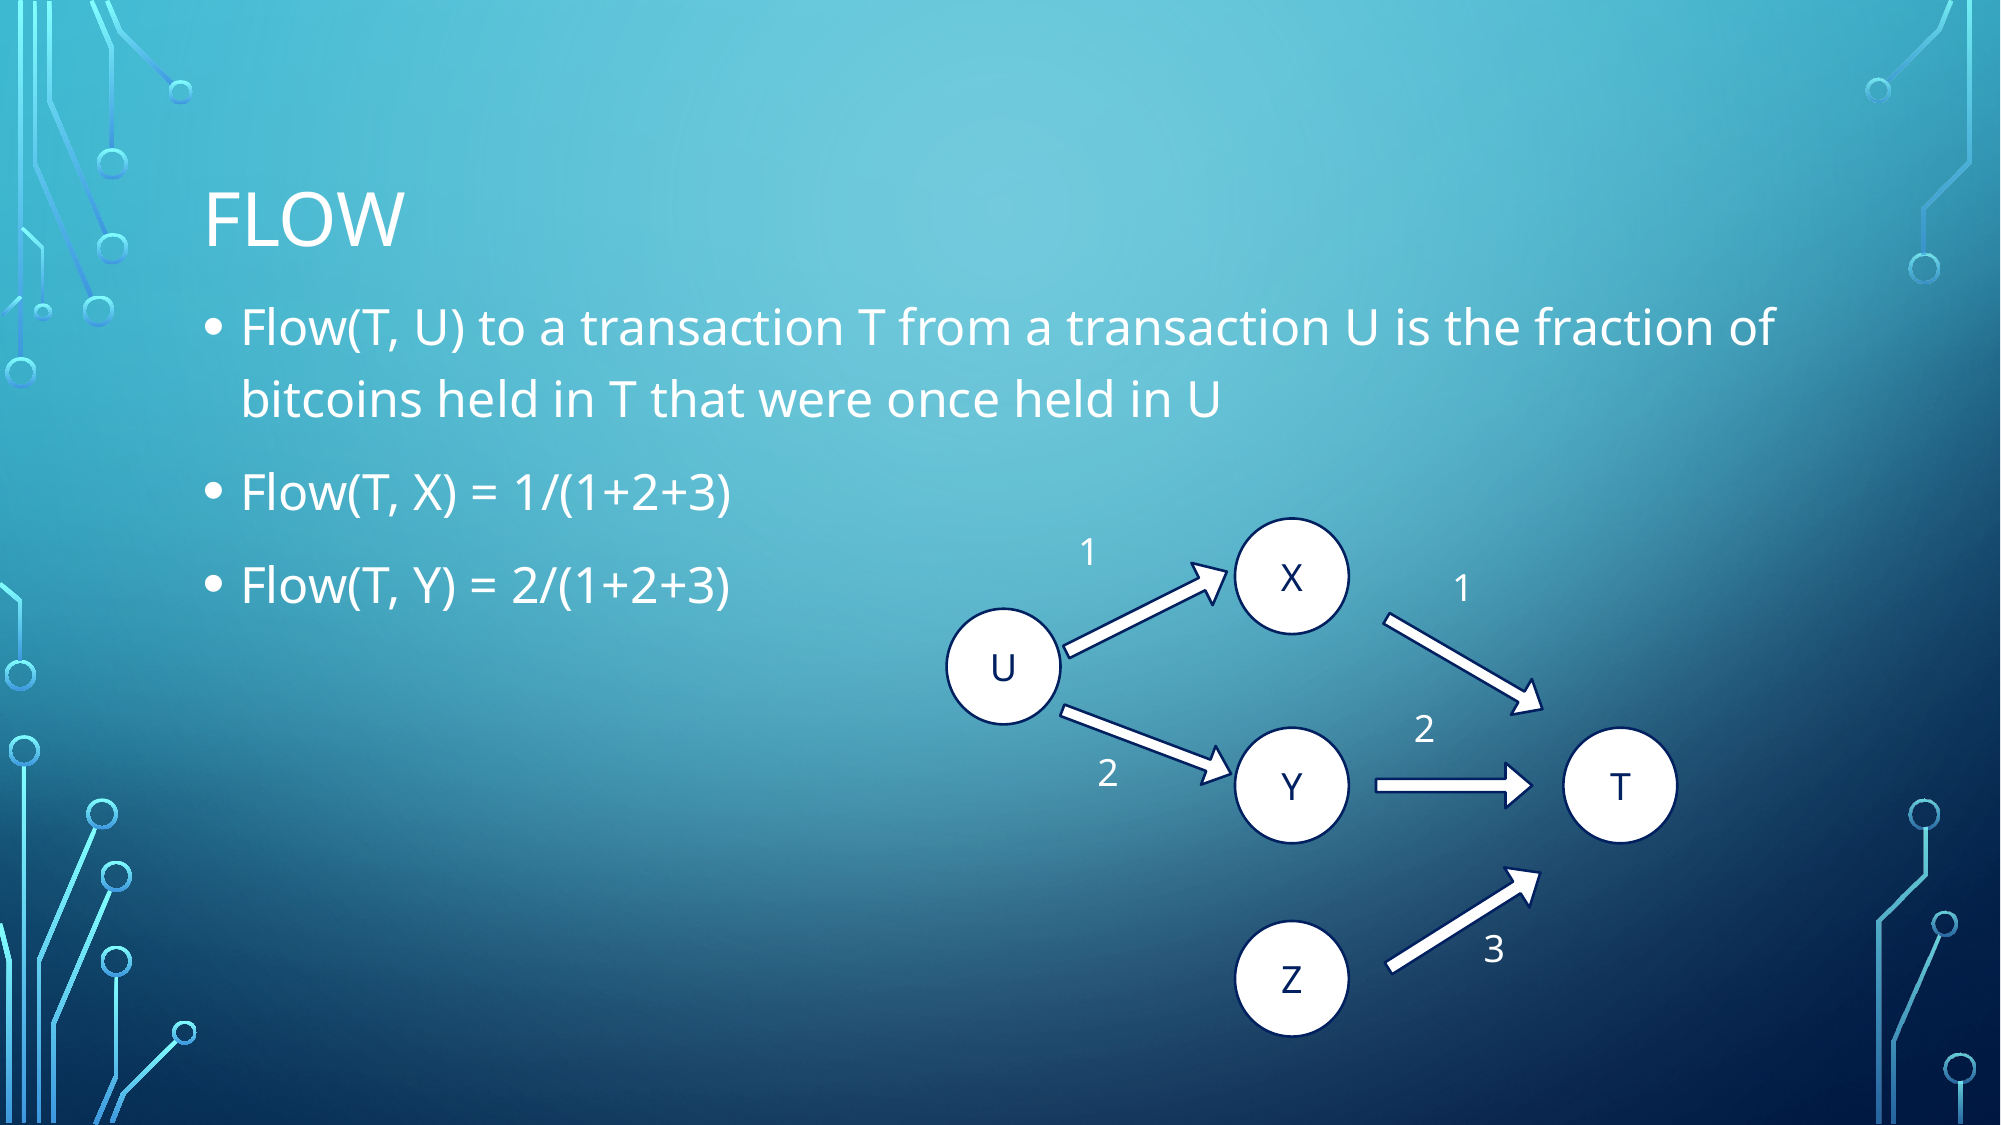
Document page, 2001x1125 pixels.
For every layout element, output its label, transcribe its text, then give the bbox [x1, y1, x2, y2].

list Flow(T, U) to a transaction T from a transaction U is the fraction of bitcoins held in T that were once held in U Flow(T, X) = 1/(1+2+3) Flow(T, Y) = 2/(1+2+3) [187, 275, 1813, 623]
title FLOW [187, 101, 1813, 275]
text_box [946, 518, 1678, 1037]
